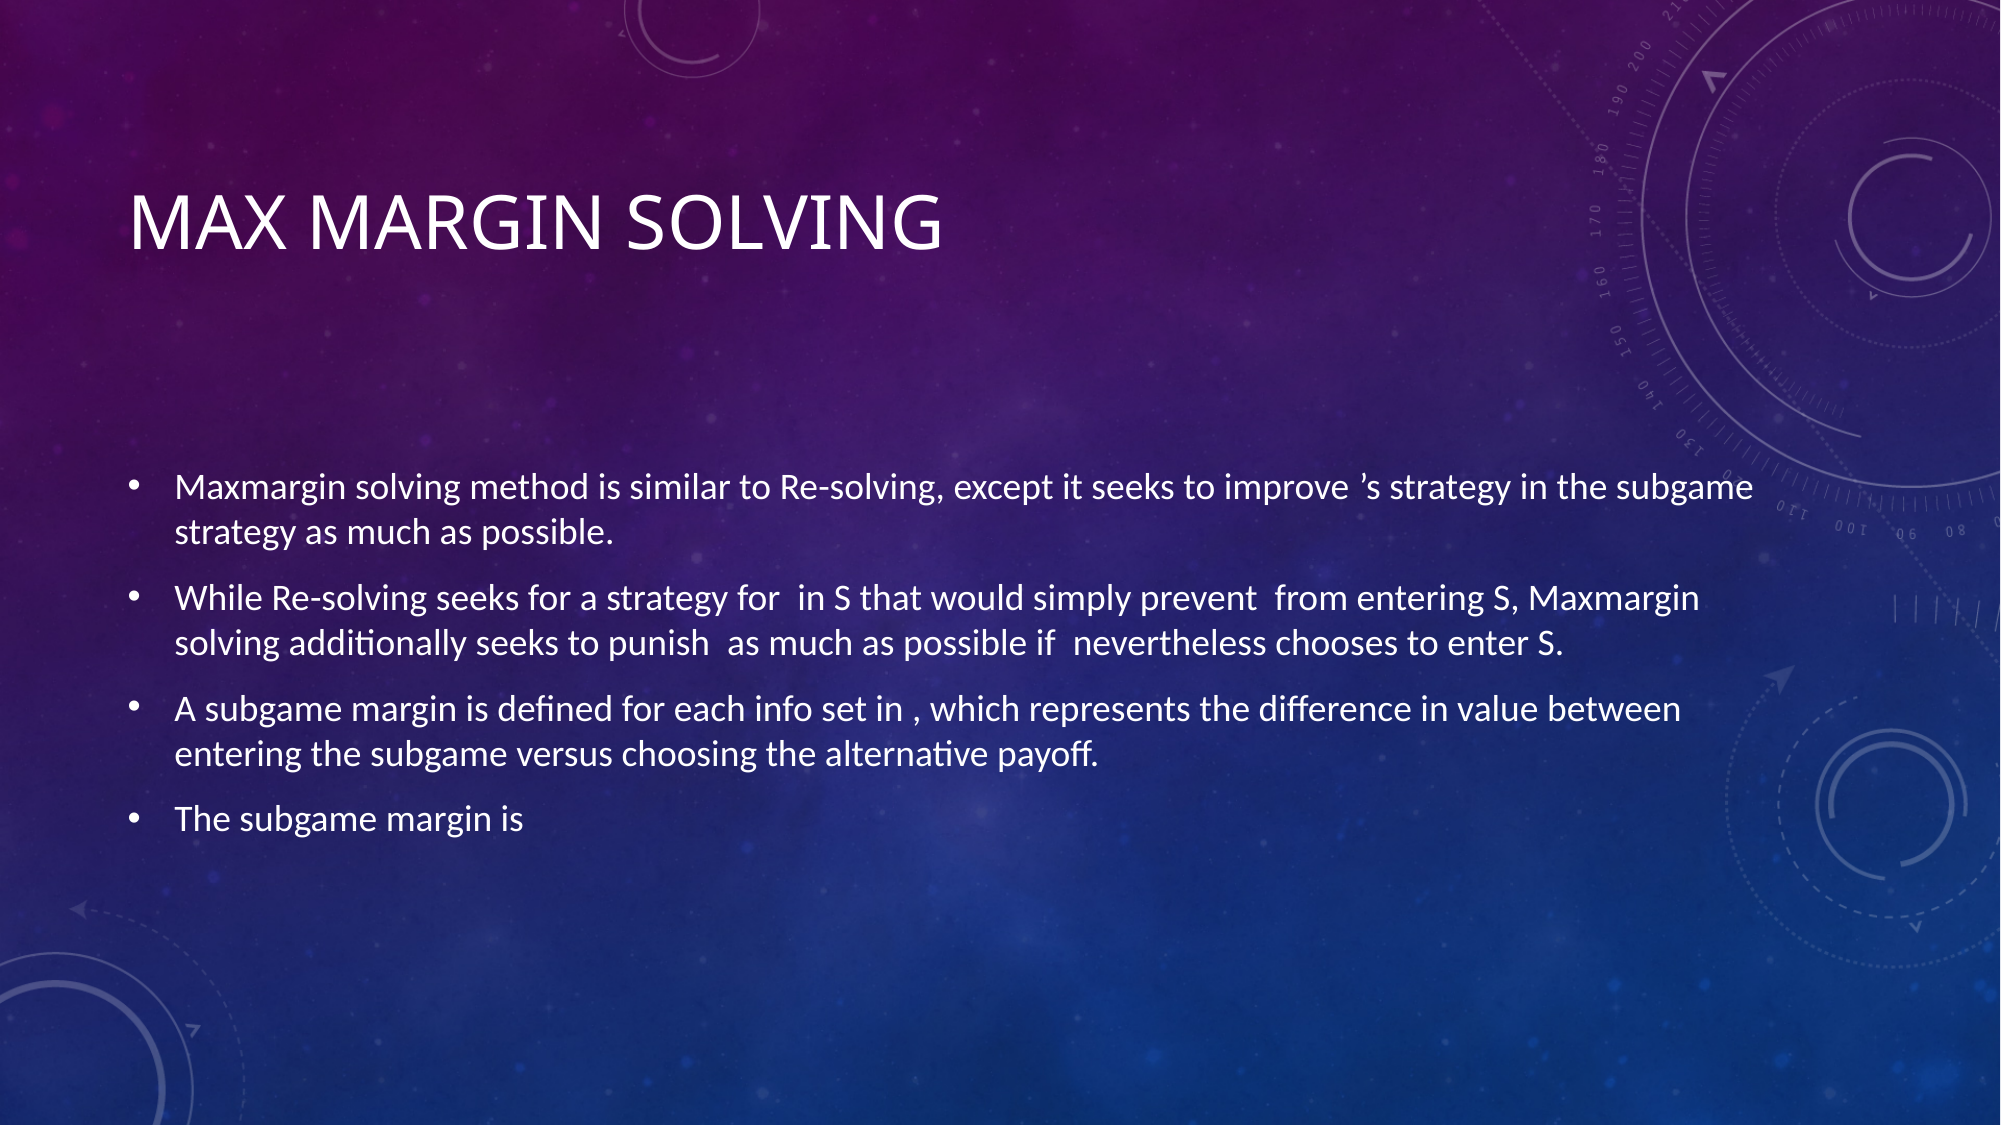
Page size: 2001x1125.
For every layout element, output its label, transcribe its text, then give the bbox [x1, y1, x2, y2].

picture [0, 0, 2001, 1125]
title Max margin solving [112, 99, 1775, 339]
